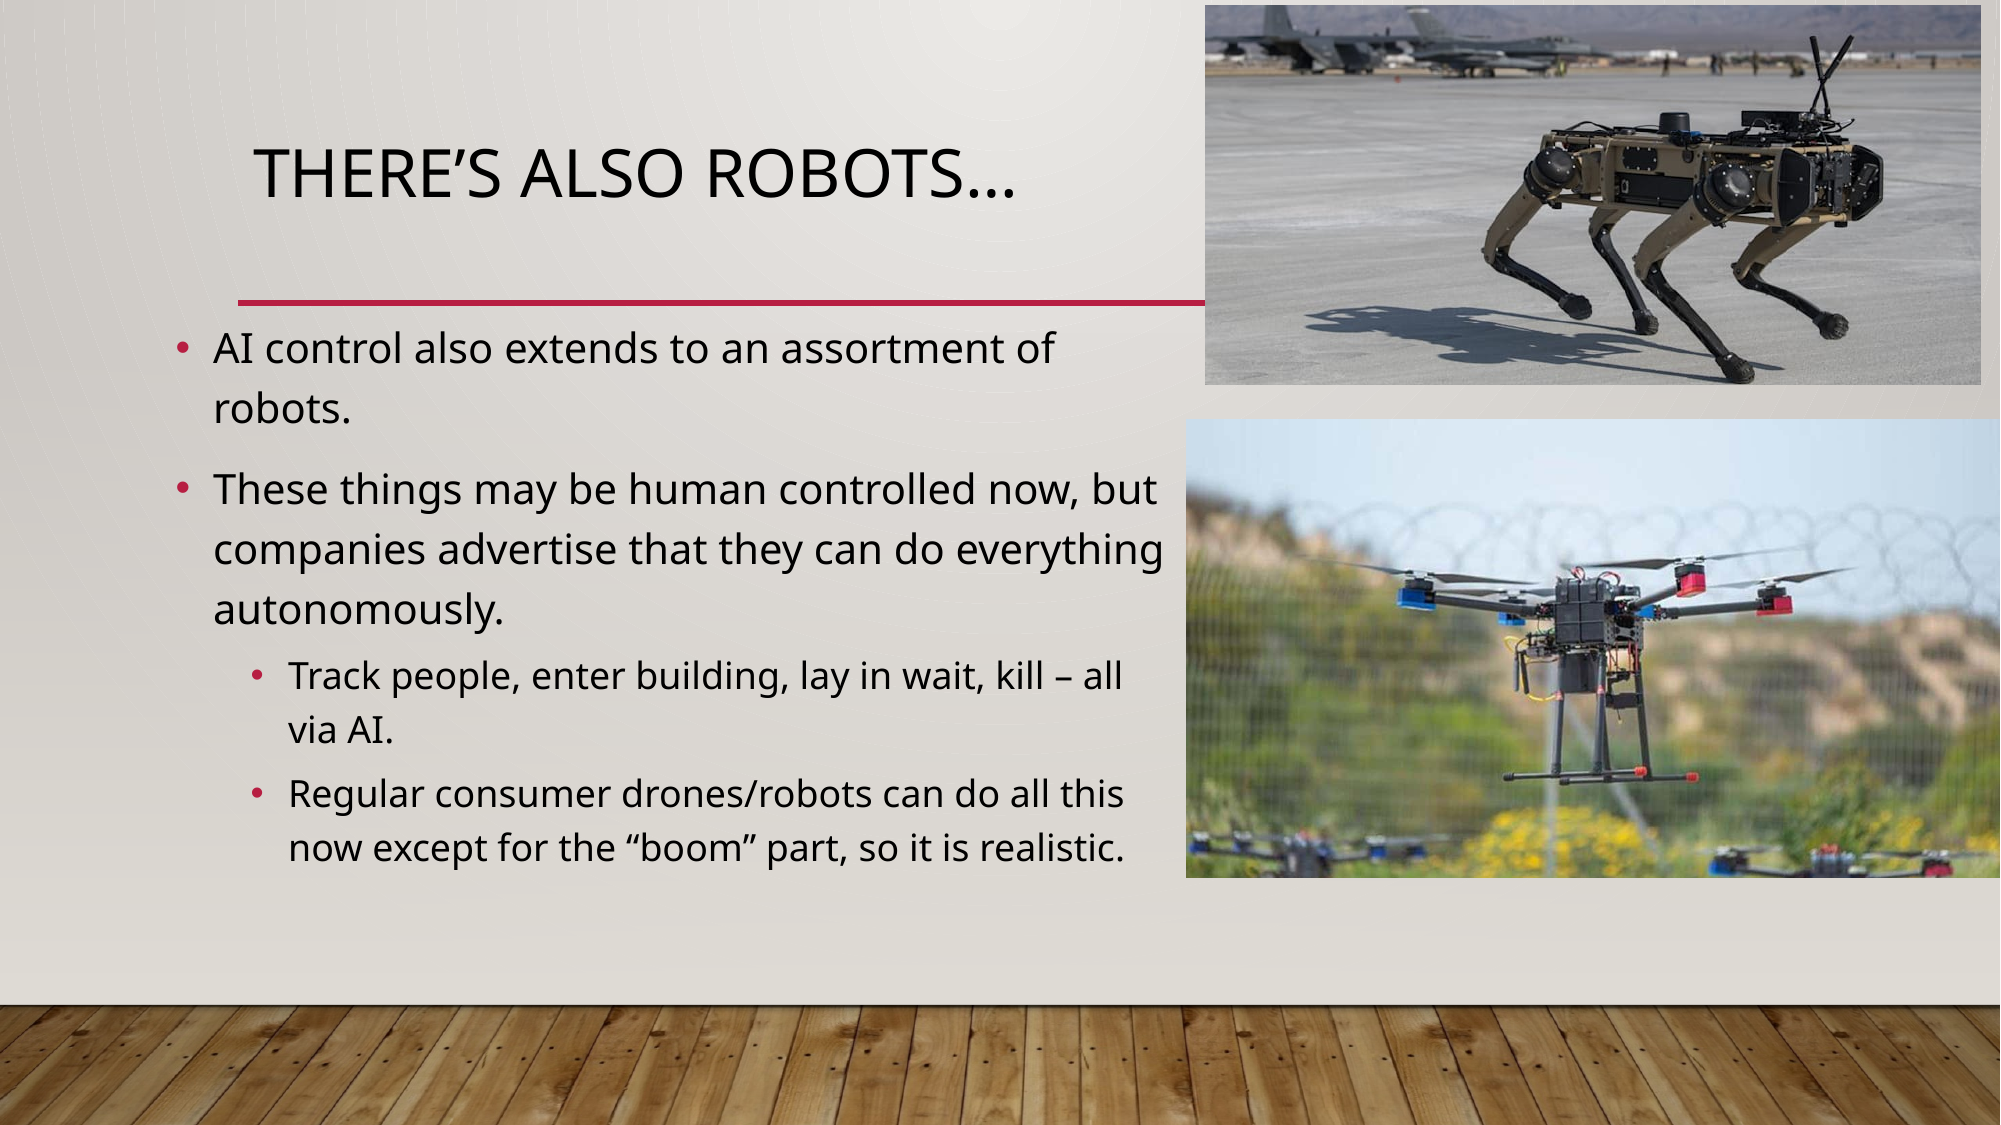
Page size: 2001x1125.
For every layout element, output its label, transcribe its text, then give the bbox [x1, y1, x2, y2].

picture [1205, 4, 1981, 386]
list AI control also extends to an assortment of robots. These things may be human controlled now, but companies advertise that they can do everything autonomously. Track people, enter building, lay in wait, kill – all via AI. Regular consumer drones/robots can do all this now except for the “boom” part, so it is realistic. [160, 304, 1187, 993]
picture [1186, 419, 2000, 878]
title There’s also Robots… [238, 131, 1205, 305]
picture [0, 1005, 2000, 1125]
